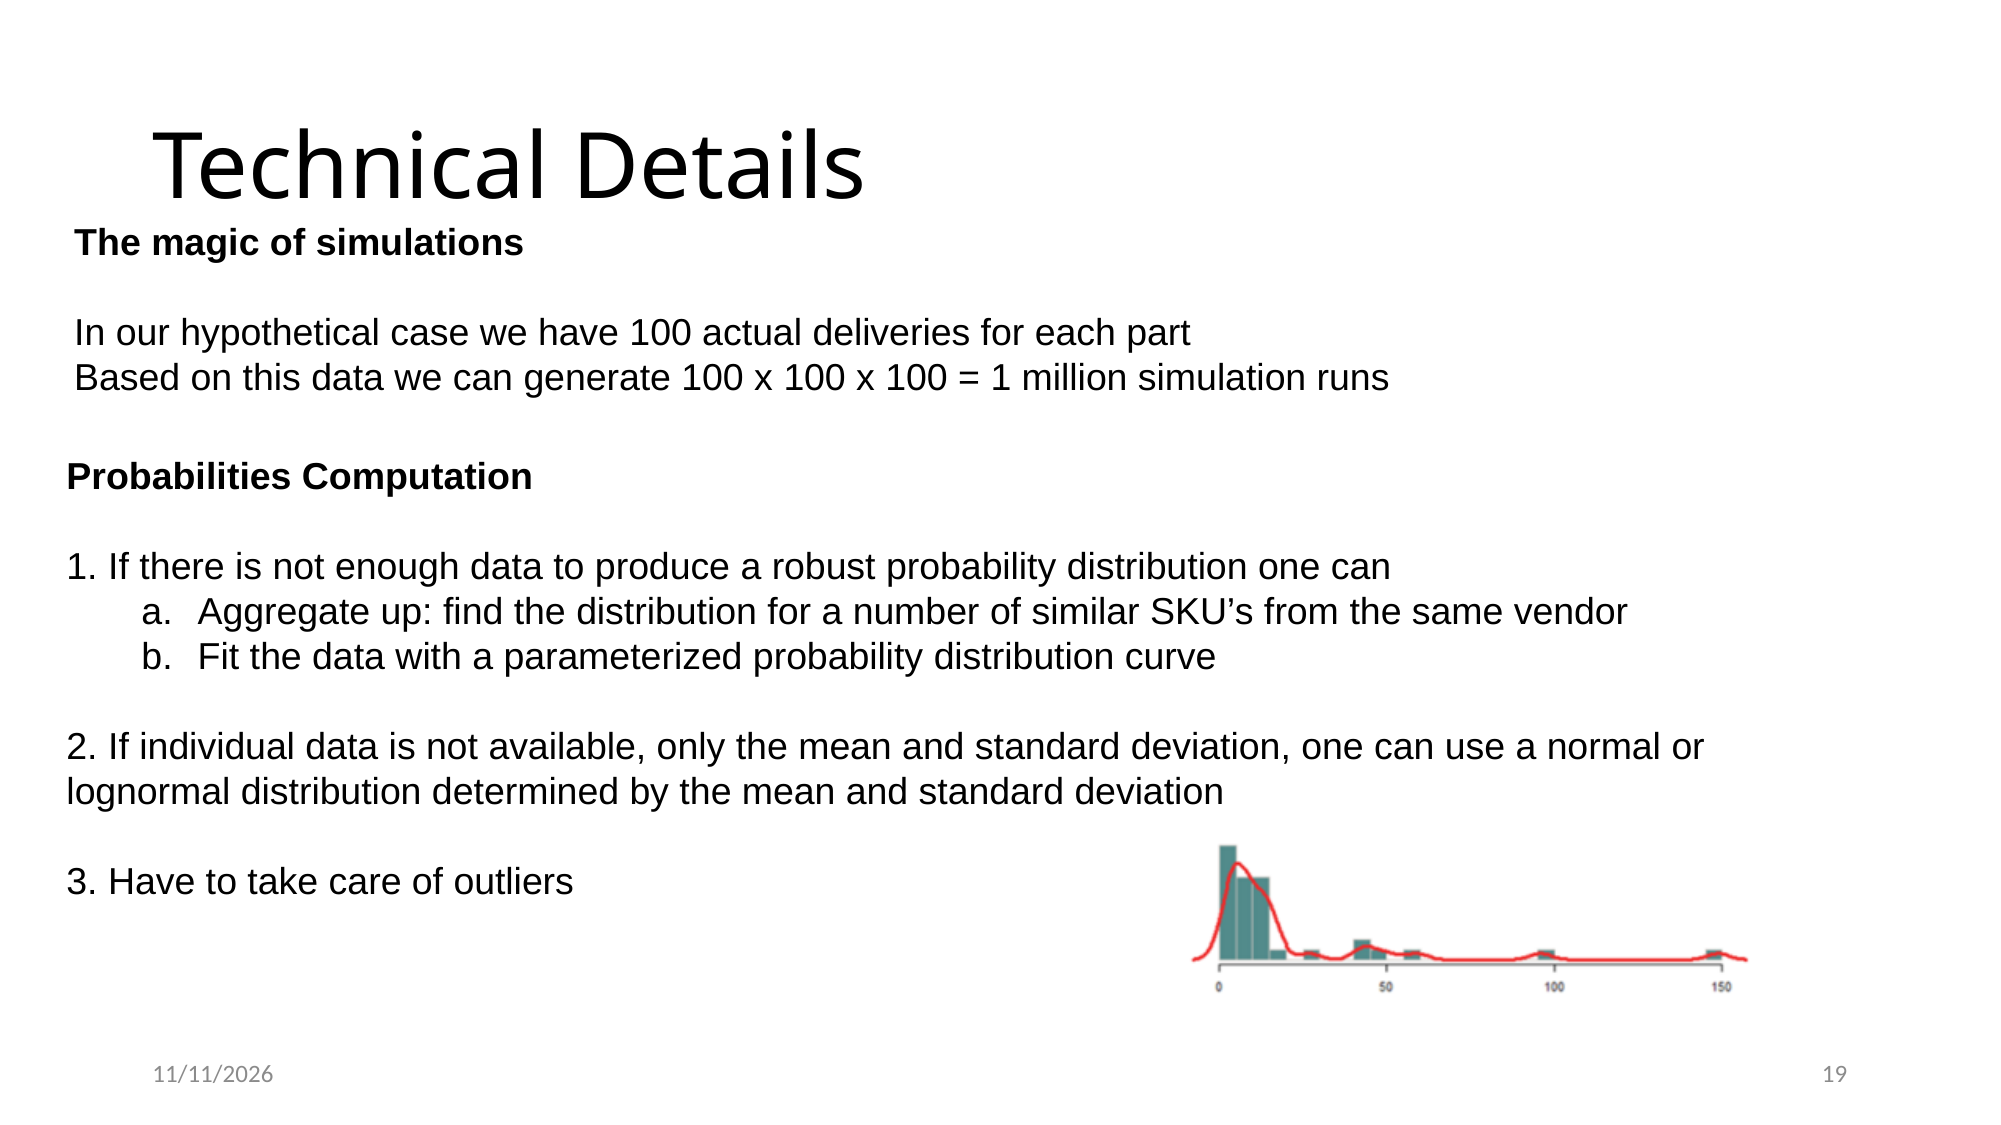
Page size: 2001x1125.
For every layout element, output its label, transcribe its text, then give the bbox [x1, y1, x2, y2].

text_box Probabilities Computation 1. If there is not enough data to produce a robust probability distribution one can Aggregate up: find the distribution for a number of similar SKU’s from the same vendor Fit the data with a parameterized probability distribution curve 2. If individual data is not available, only the mean and standard deviation, one can use a normal or lognormal distribution determined by the mean and standard deviation 3. Have to take care of outliers [51, 444, 1820, 910]
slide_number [137, 1042, 588, 1103]
text_box The magic of simulations In our hypothetical case we have 100 actual deliveries for each part Based on this data we can generate 100 x 100 x 100 = 1 million simulation runs [59, 210, 1405, 406]
title Technical Details [137, 59, 1863, 278]
picture [1181, 830, 1778, 999]
slide_number 19 [1412, 1042, 1863, 1103]
